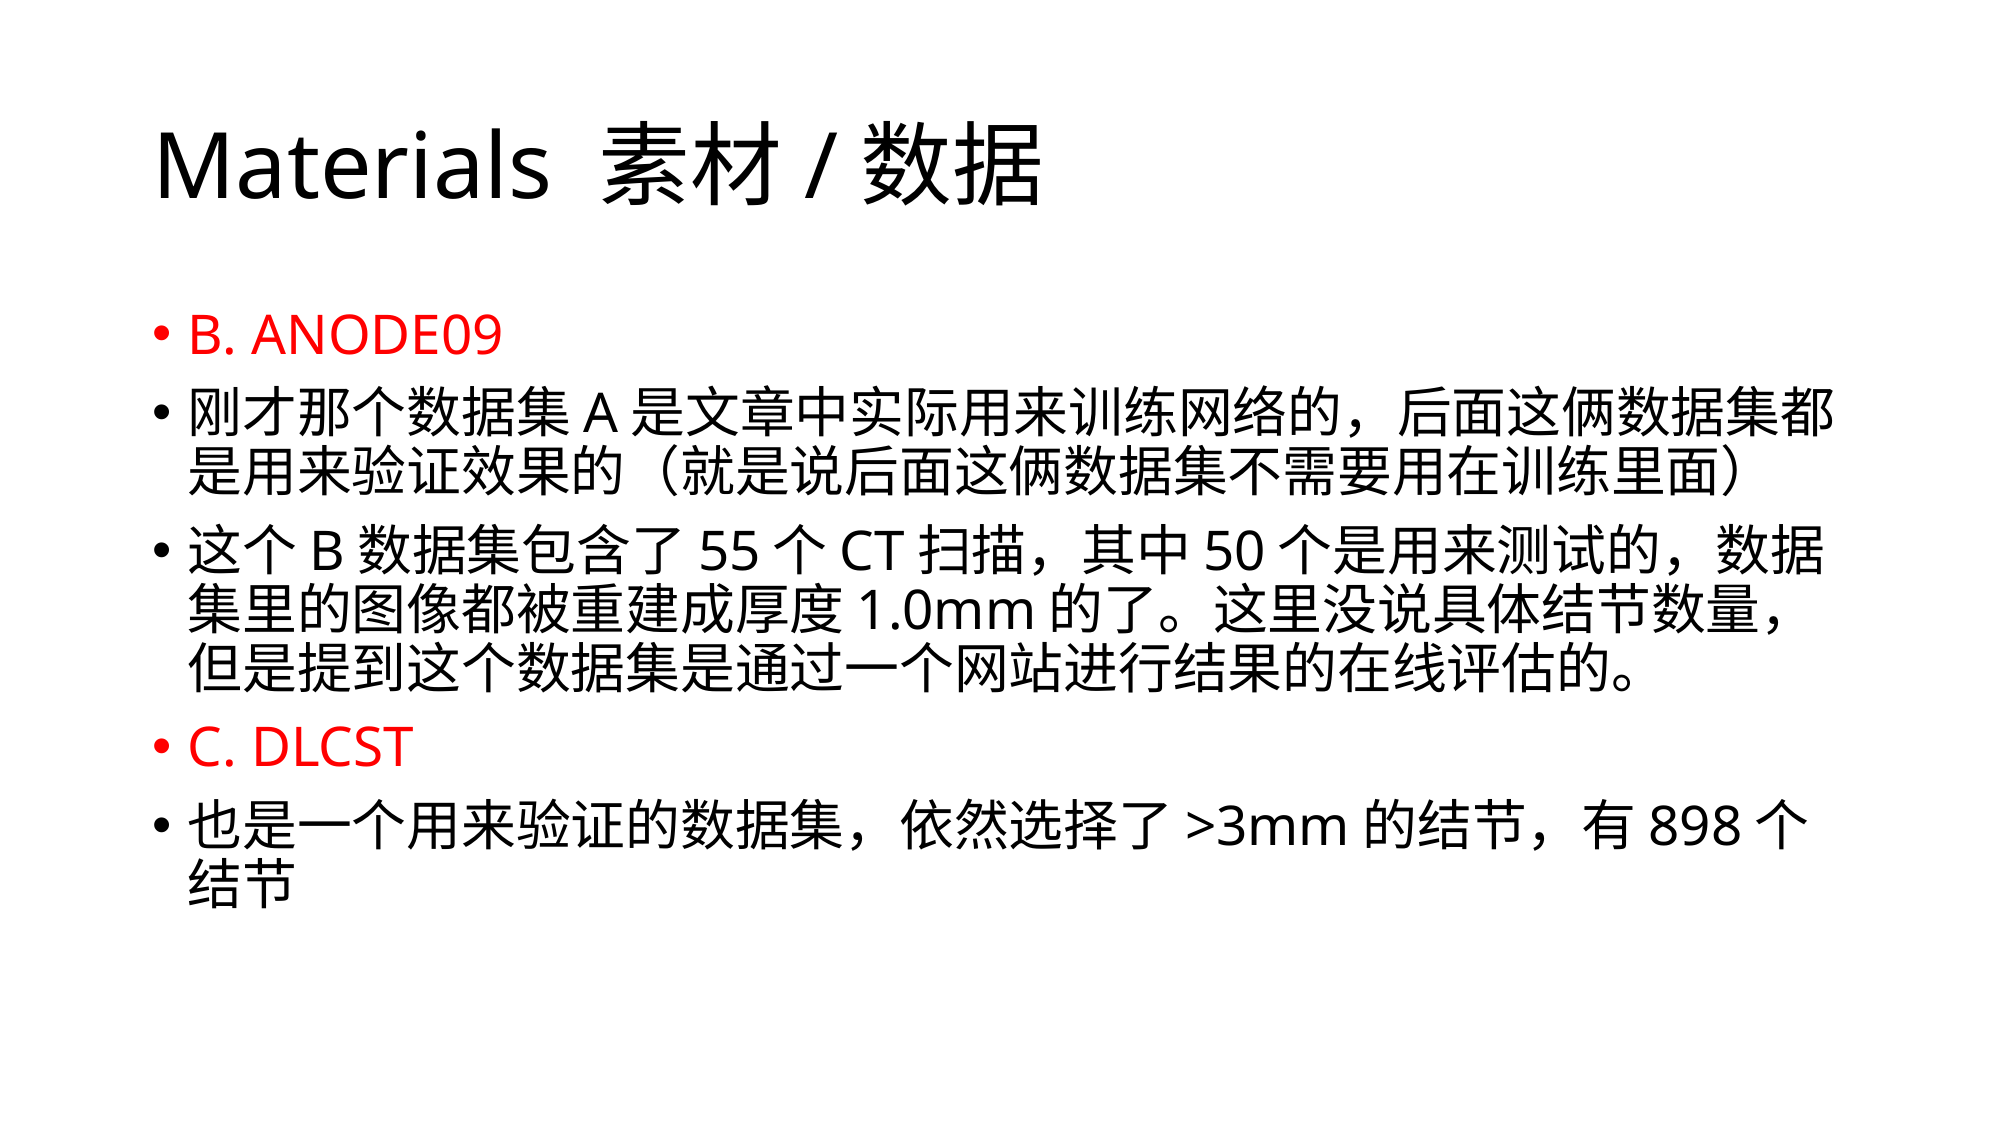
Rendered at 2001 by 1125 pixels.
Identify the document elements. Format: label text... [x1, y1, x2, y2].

title Materials 素材/数据 [137, 59, 1863, 278]
list B. ANODE09 刚才那个数据集A是文章中实际用来训练网络的，后面这俩数据集都是用来验证效果的（就是说后面这俩数据集不需要用在训练里面） 这个B数据集包含了55个CT扫描，其中50个是用来测试的，数据集里的图像都被重建成厚度1.0mm的了。这里没说具体结节数量，但是提到这个数据集是通过一个网站进行结果的在线评估的。 C. DLCST 也是一个用来验证的数据集，依然选择了>3mm的结节，有898个结节 [137, 299, 1863, 1014]
